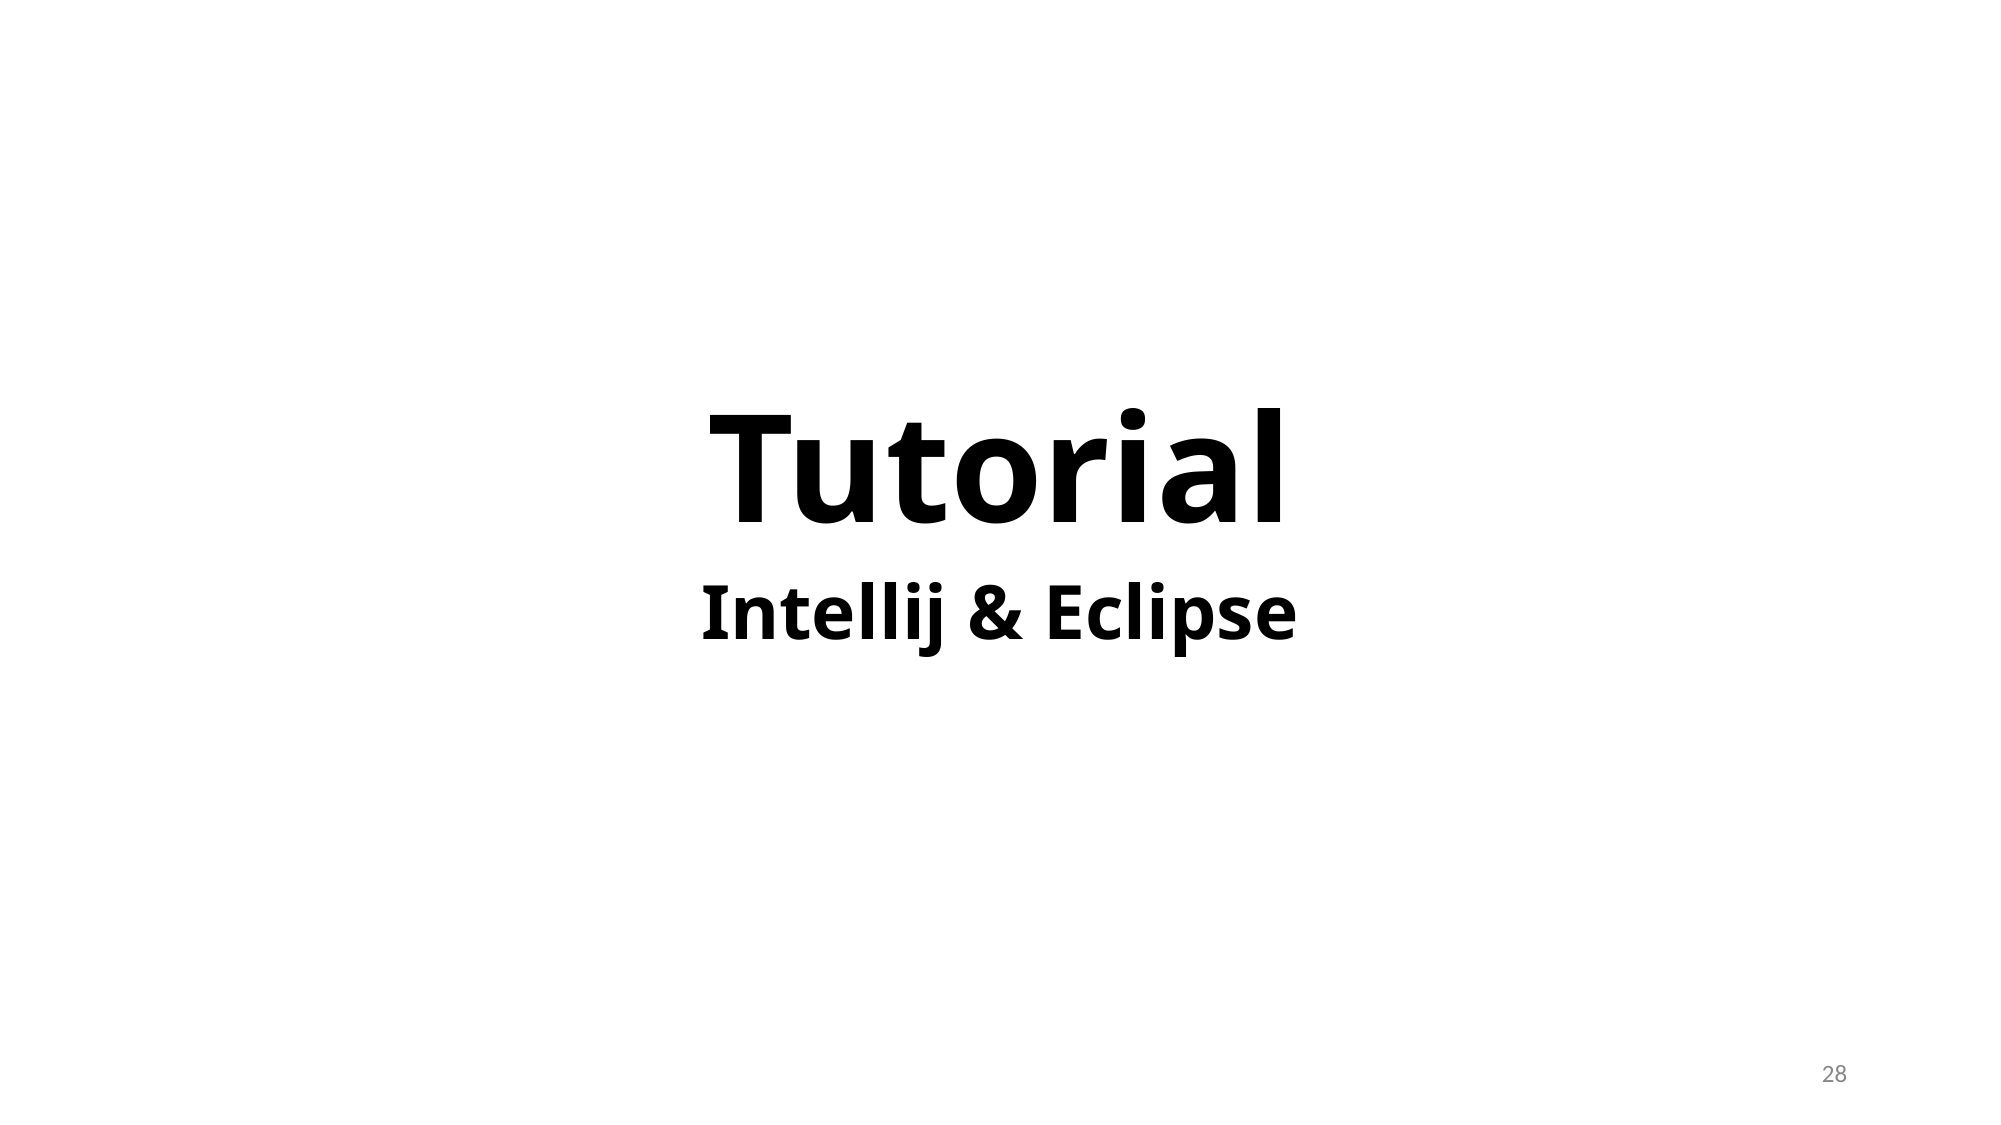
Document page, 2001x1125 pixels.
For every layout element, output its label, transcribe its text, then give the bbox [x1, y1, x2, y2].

slide_number ‹#› [1412, 1042, 1863, 1103]
list Tutorial Intellij & Eclipse [137, 35, 1863, 1014]
